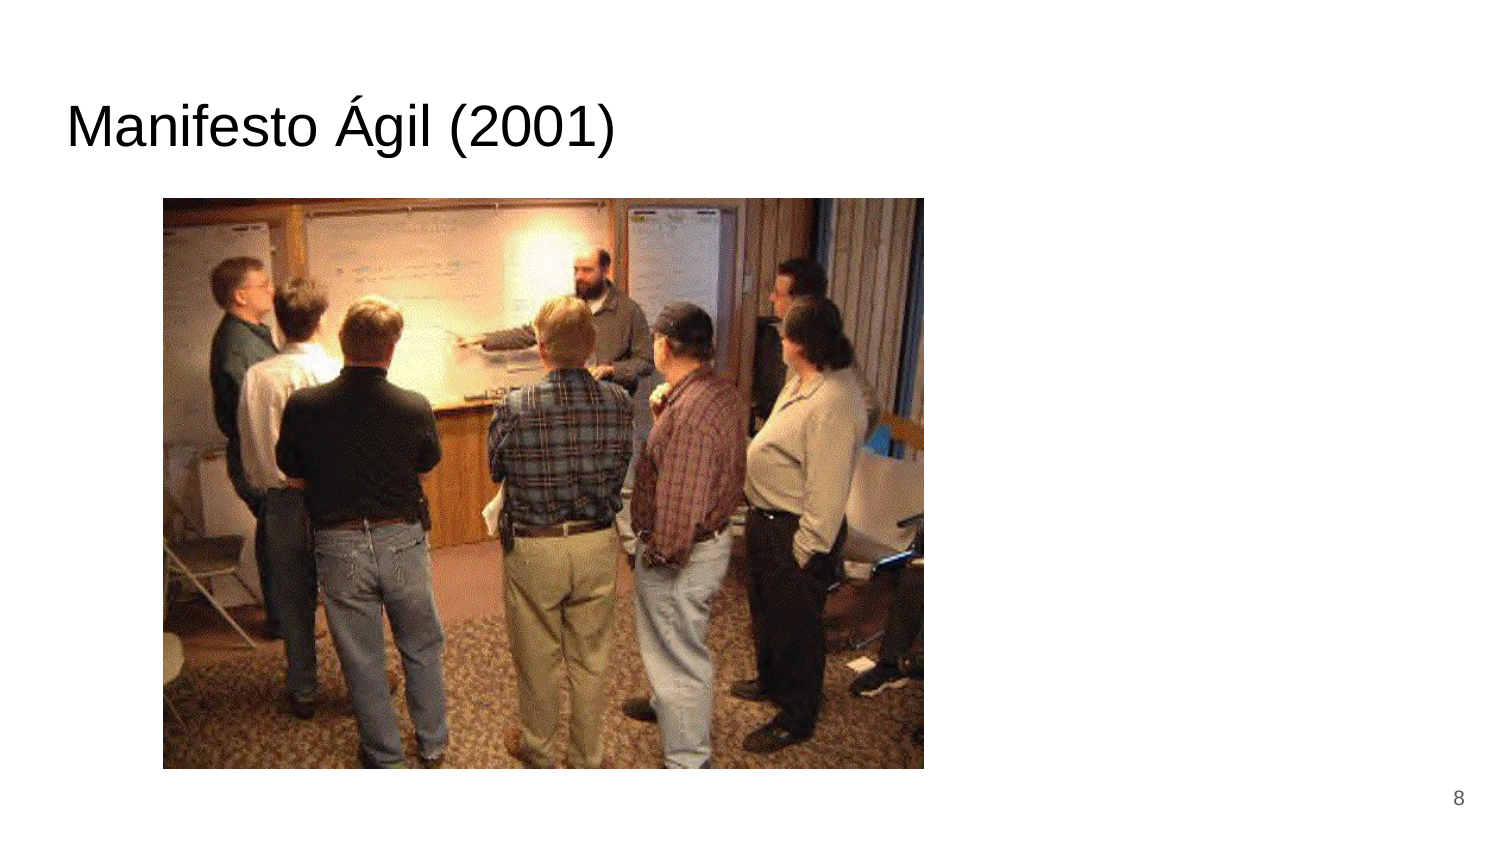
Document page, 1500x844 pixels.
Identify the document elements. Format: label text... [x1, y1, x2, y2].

slide_number 8 [1389, 764, 1480, 830]
picture [162, 198, 924, 769]
title Manifesto Ágil (2001) [51, 72, 1449, 167]
